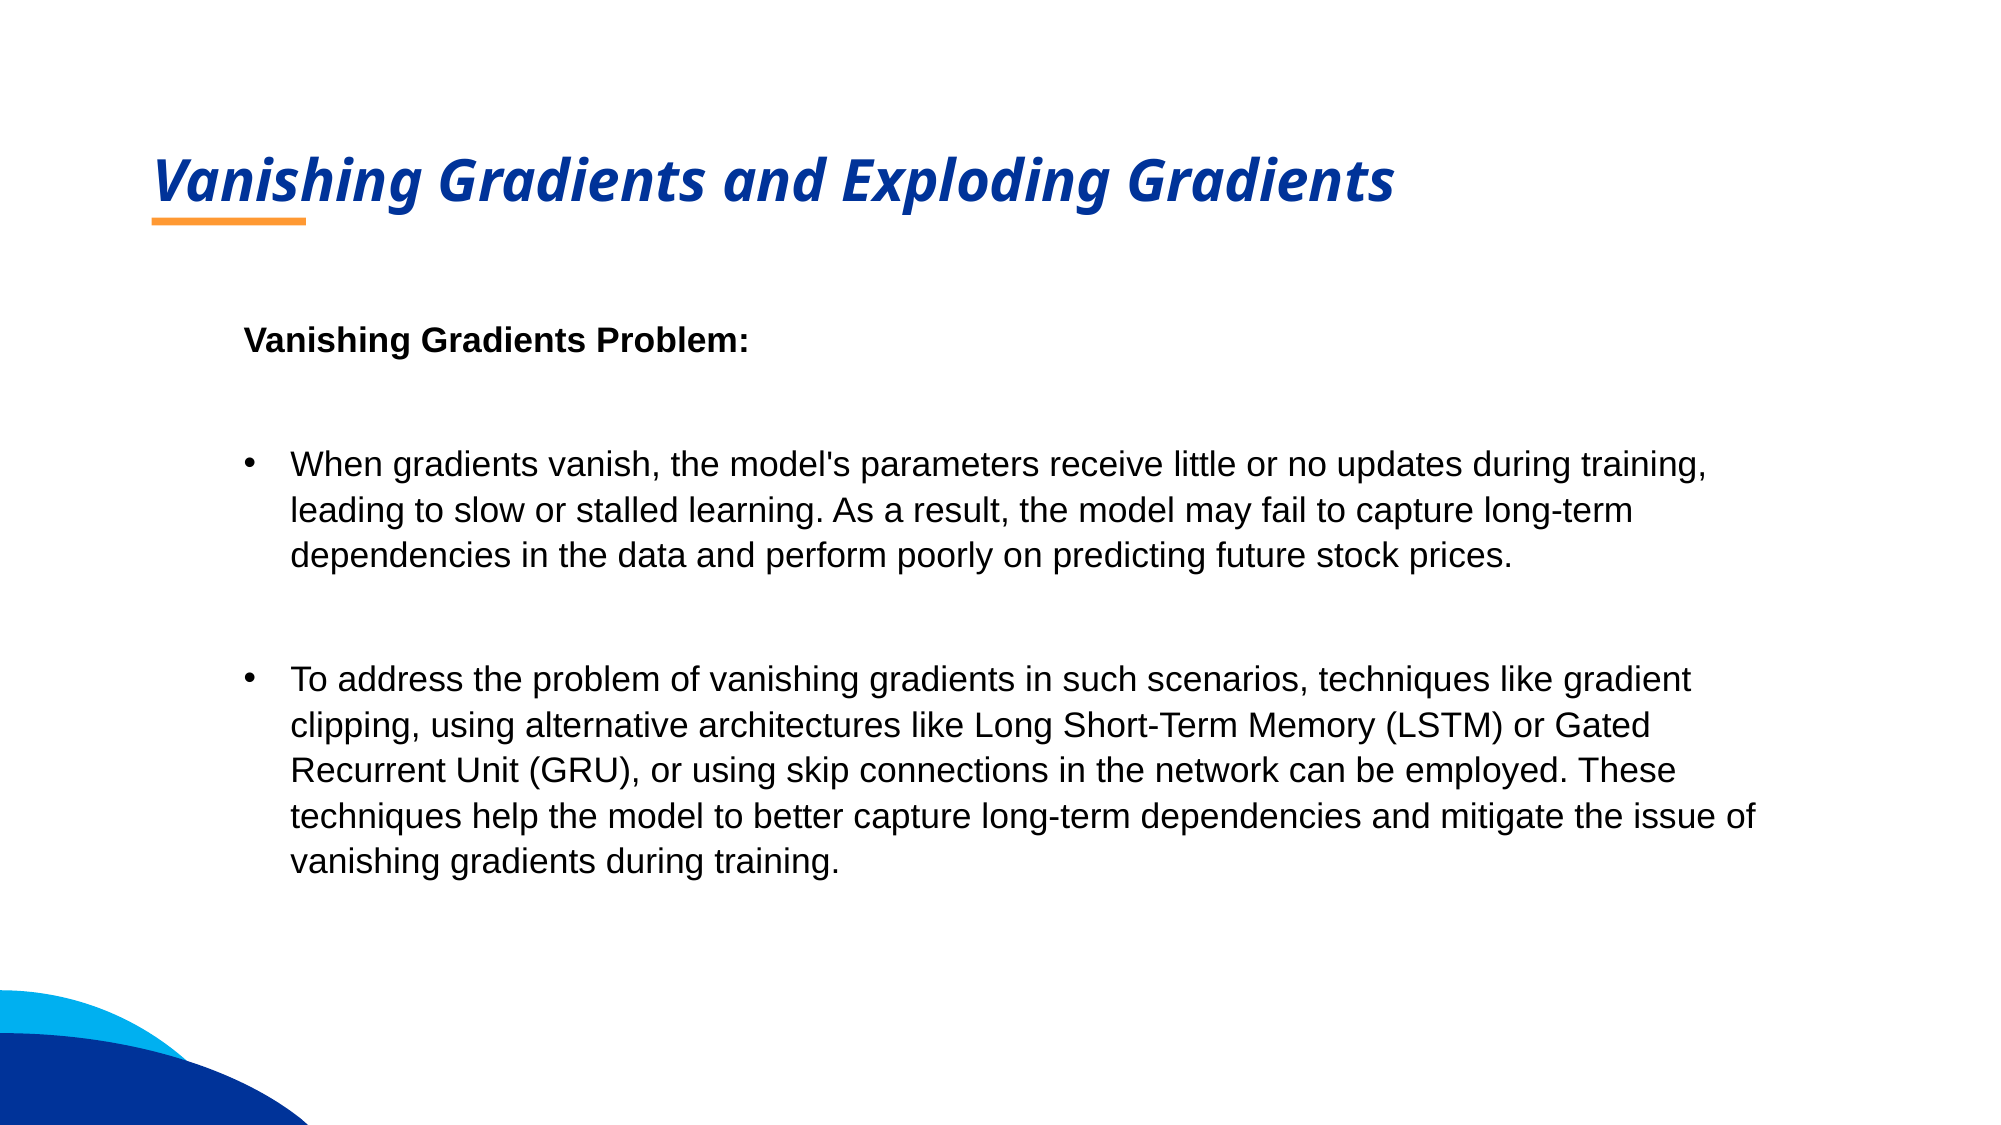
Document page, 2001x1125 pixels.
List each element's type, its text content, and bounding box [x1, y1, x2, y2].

text_box Vanishing Gradients and Exploding Gradients [137, 135, 1706, 221]
text_box Vanishing Gradients Problem: When gradients vanish, the model's parameters receive little or no updates during training, leading to slow or stalled learning. As a result, the model may fail to capture long-term dependencies in the data and perform poorly on predicting future stock prices. To address the problem of vanishing gradients in such scenarios, techniques like gradient clipping, using alternative architectures like Long Short-Term Memory (LSTM) or Gated Recurrent Unit (GRU), or using skip connections in the network can be employed. These techniques help the model to better capture long-term dependencies and mitigate the issue of vanishing gradients during training. [228, 306, 1828, 889]
